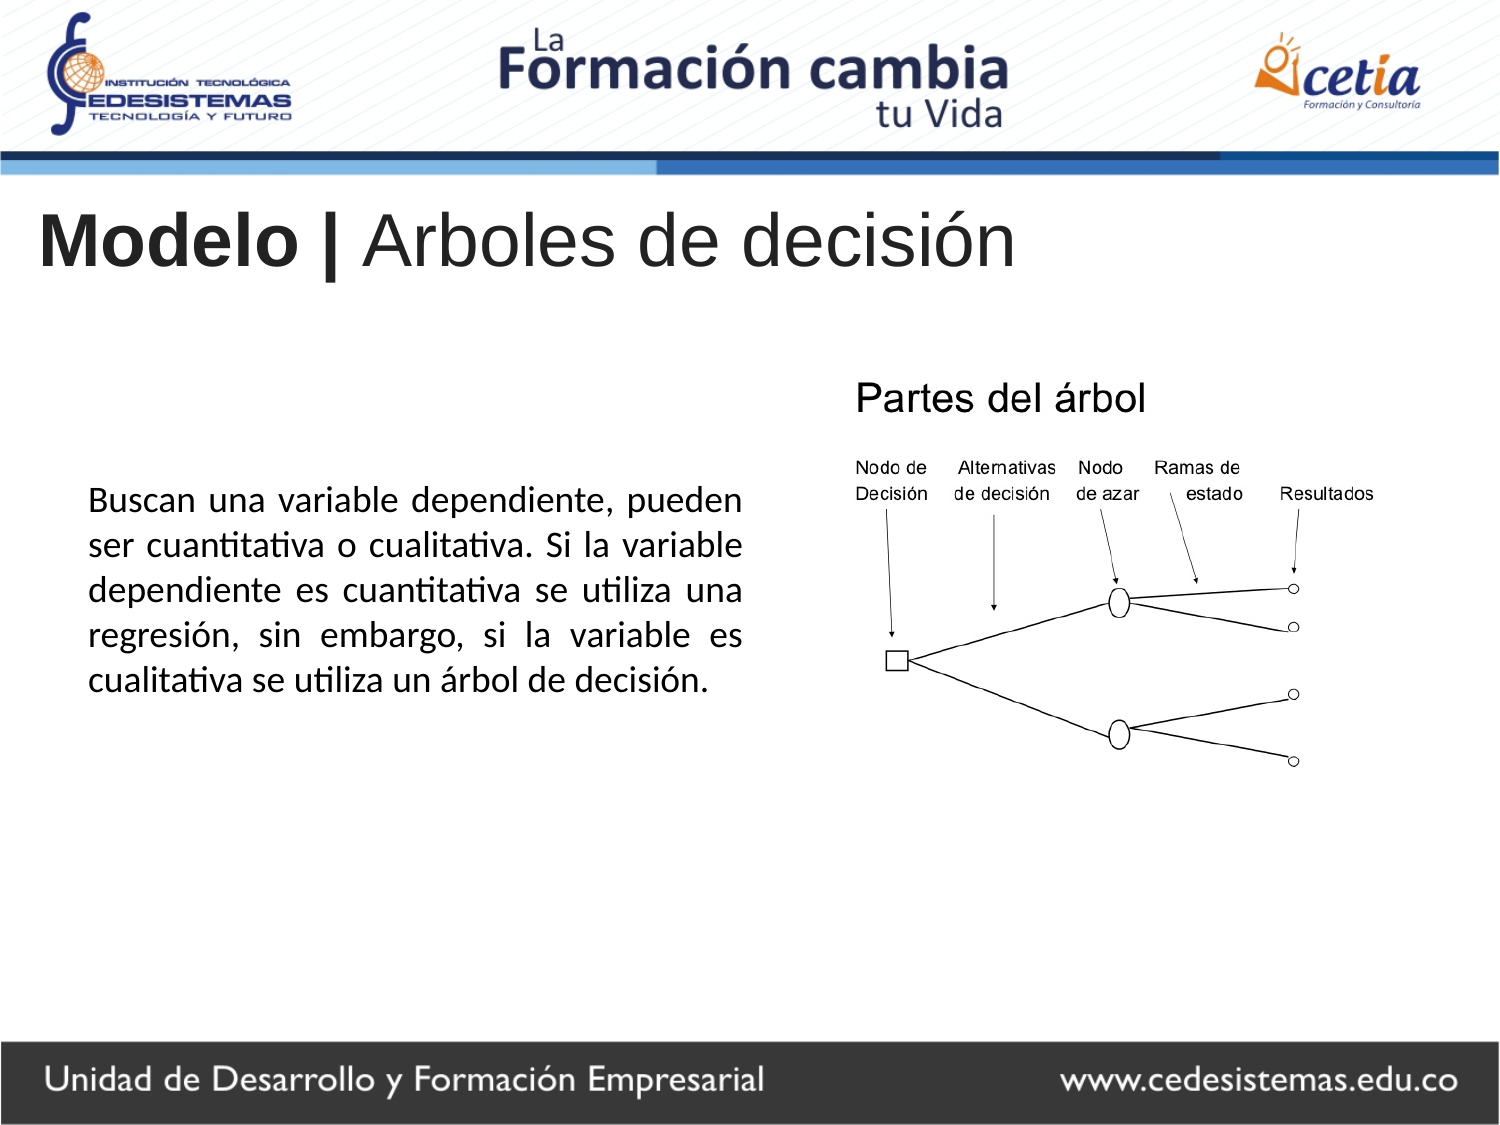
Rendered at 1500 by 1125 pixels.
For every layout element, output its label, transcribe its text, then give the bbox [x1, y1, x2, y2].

text_box Buscan una variable dependiente, pueden ser cuantitativa o cualitativa. Si la variable dependiente es cuantitativa se utiliza una regresión, sin embargo, si la variable es cualitativa se utiliza un árbol de decisión. [73, 467, 759, 708]
picture [0, 0, 1500, 1125]
text_box Modelo | Arboles de decisión [23, 183, 1494, 289]
